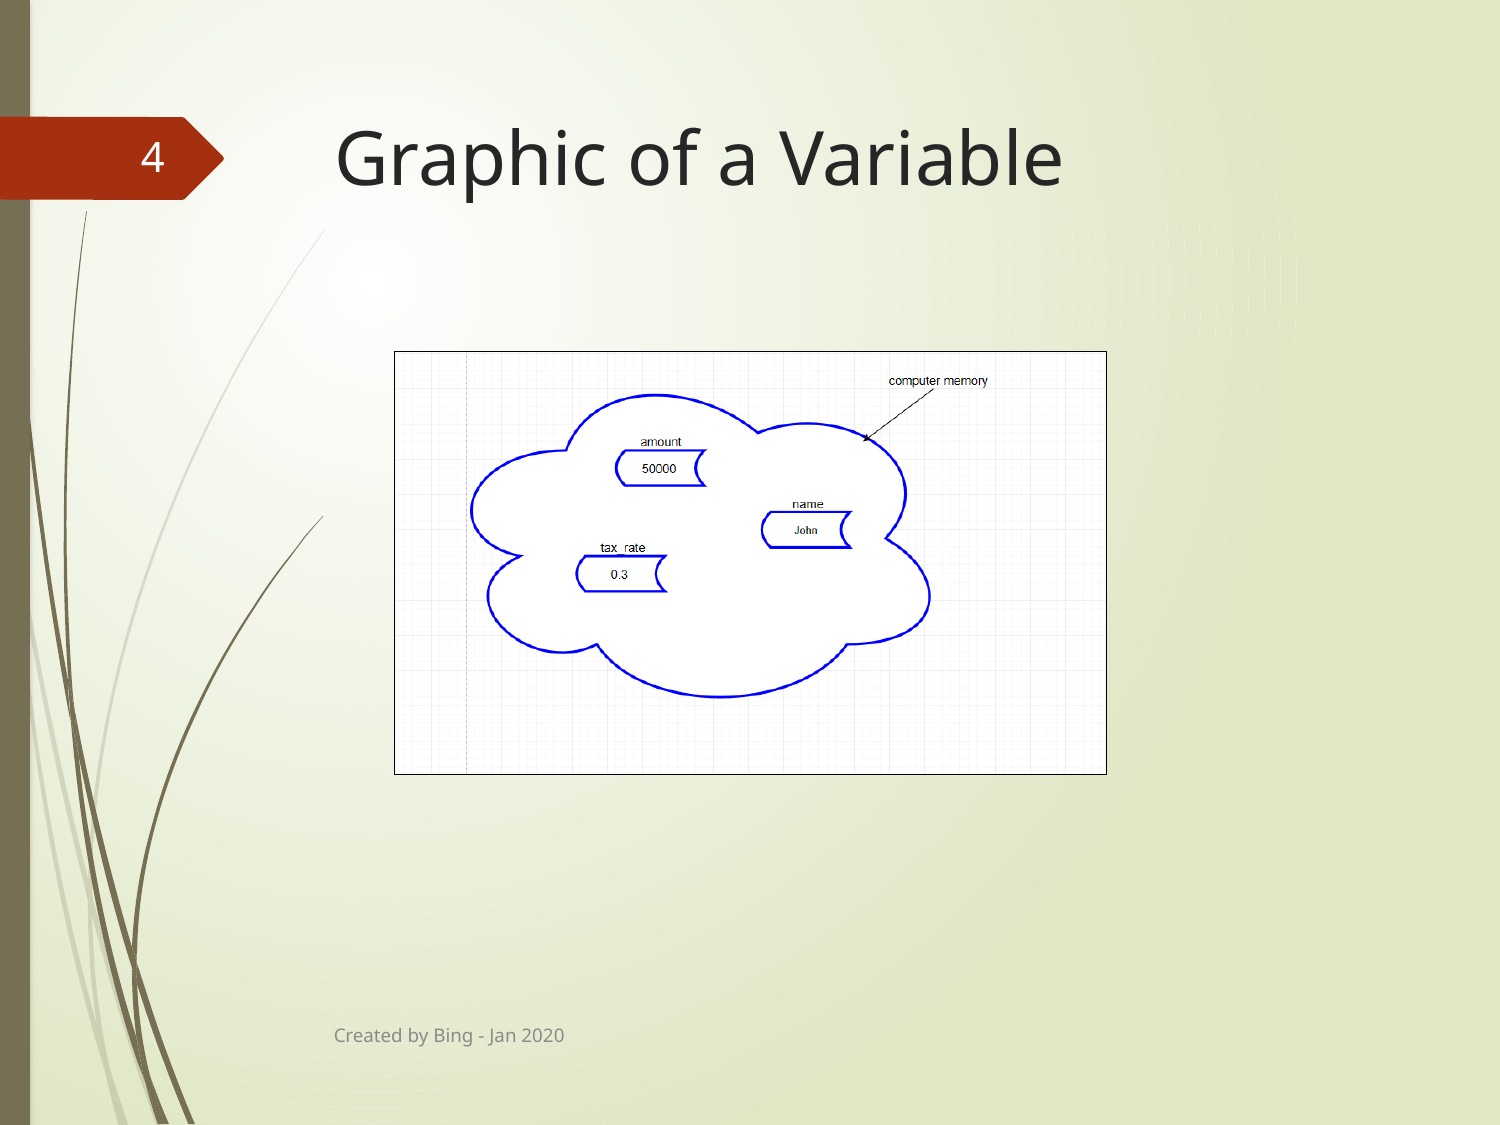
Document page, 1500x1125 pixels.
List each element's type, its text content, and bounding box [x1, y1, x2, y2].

slide_number 4 [83, 129, 180, 190]
picture [394, 350, 1106, 775]
title Graphic of a Variable [319, 102, 1400, 313]
footer Created by Bing - Jan 2020 [318, 1006, 1257, 1067]
